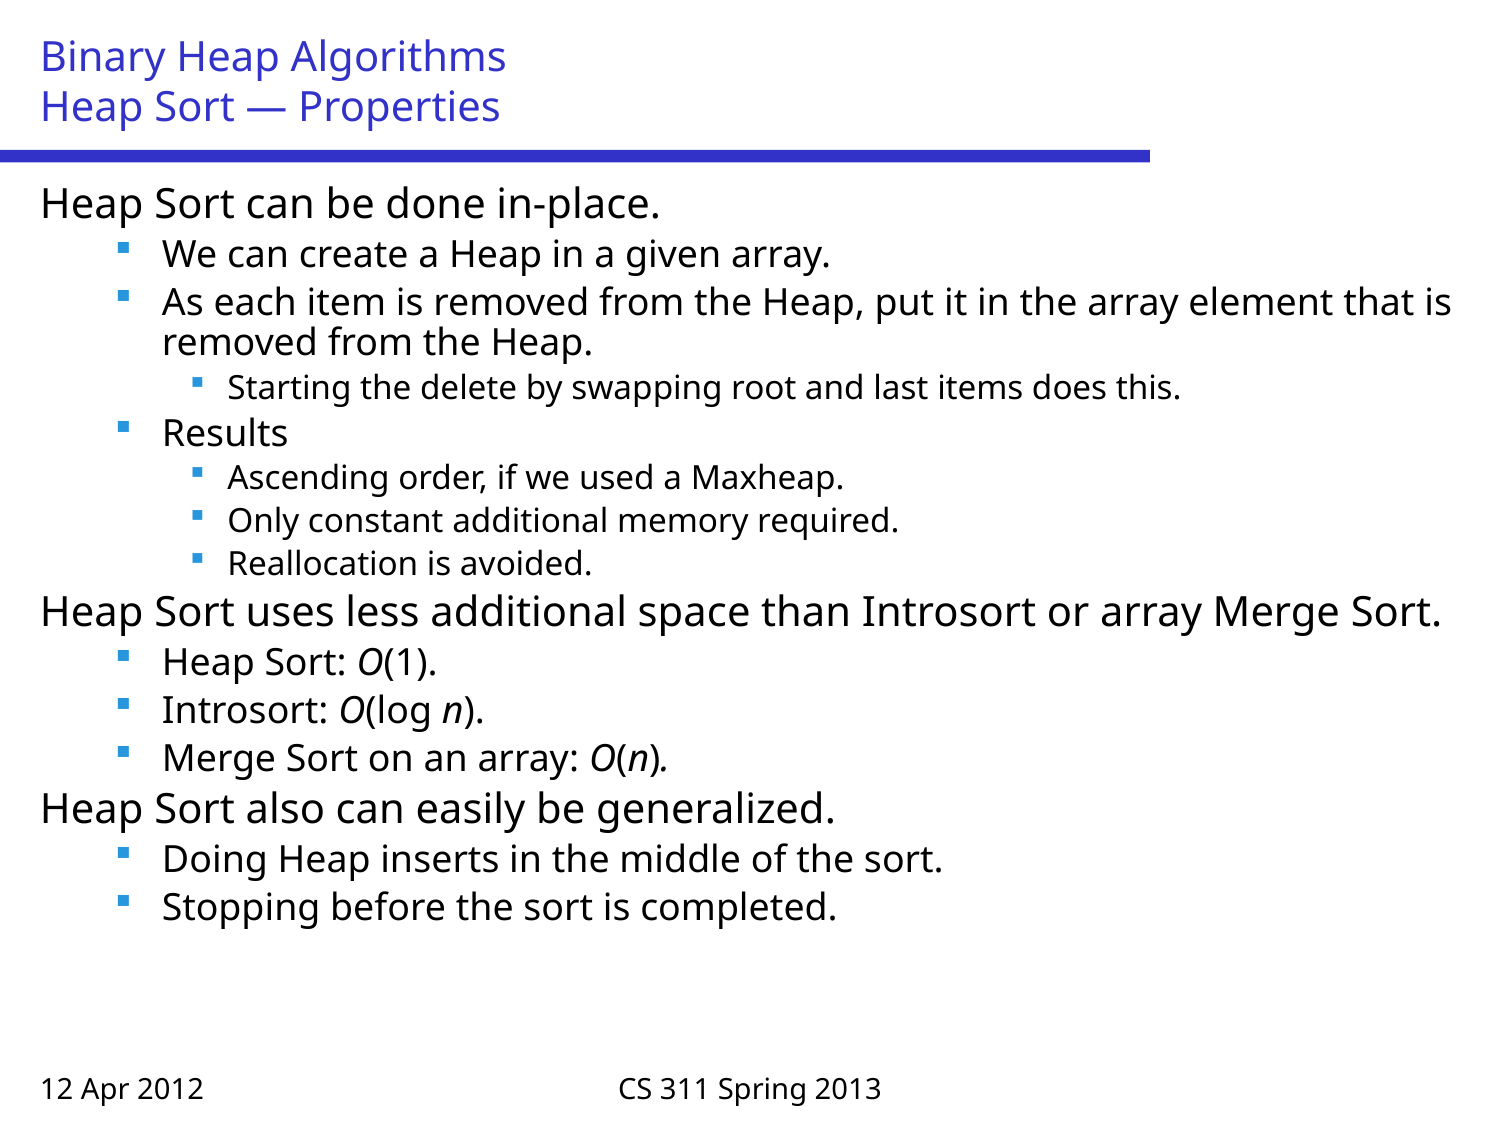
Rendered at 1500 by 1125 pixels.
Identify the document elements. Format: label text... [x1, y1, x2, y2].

title Binary Heap Algorithms Heap Sort — Properties [24, 24, 1475, 138]
footer CS 311 Spring 2013 [387, 1062, 1113, 1113]
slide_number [24, 1062, 375, 1113]
list Heap Sort can be done in-place. We can create a Heap in a given array. As each item is removed from the Heap, put it in the array element that is removed from the Heap. Starting the delete by swapping root and last items does this. Results Ascending order, if we used a Maxheap. Only constant additional memory required. Reallocation is avoided. Heap Sort uses less additional space than Introsort or array Merge Sort. Heap Sort: O(1). Introsort: O(log n). Merge Sort on an array: O(n). Heap Sort also can easily be generalized. Doing Heap inserts in the middle of the sort. Stopping before the sort is completed. [24, 174, 1475, 1050]
